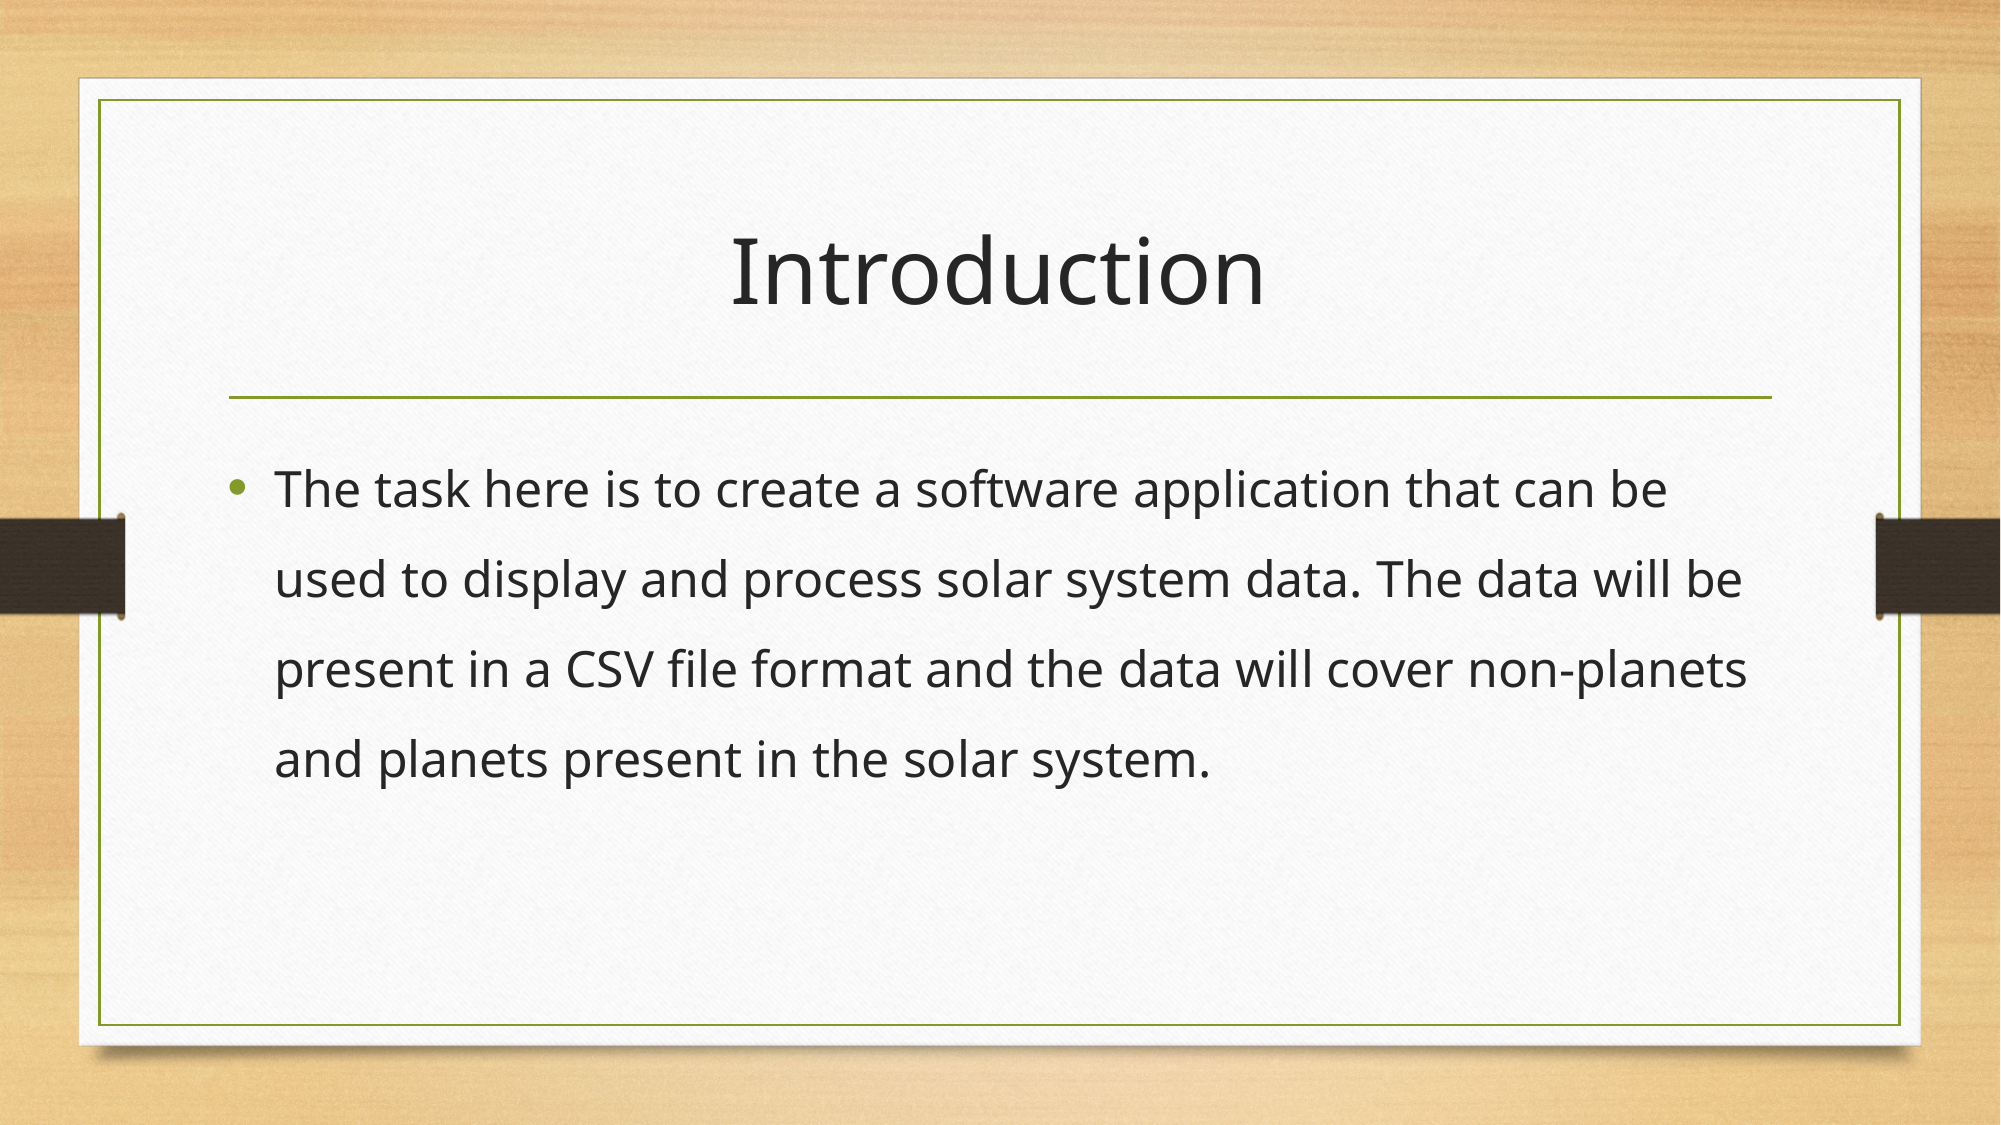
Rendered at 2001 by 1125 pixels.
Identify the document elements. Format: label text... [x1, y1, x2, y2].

title Introduction [212, 161, 1788, 375]
list The task here is to create a software application that can be used to display and process solar system data. The data will be present in a CSV file format and the data will cover non-planets and planets present in the solar system. [212, 419, 1788, 964]
picture [0, 0, 2001, 1125]
